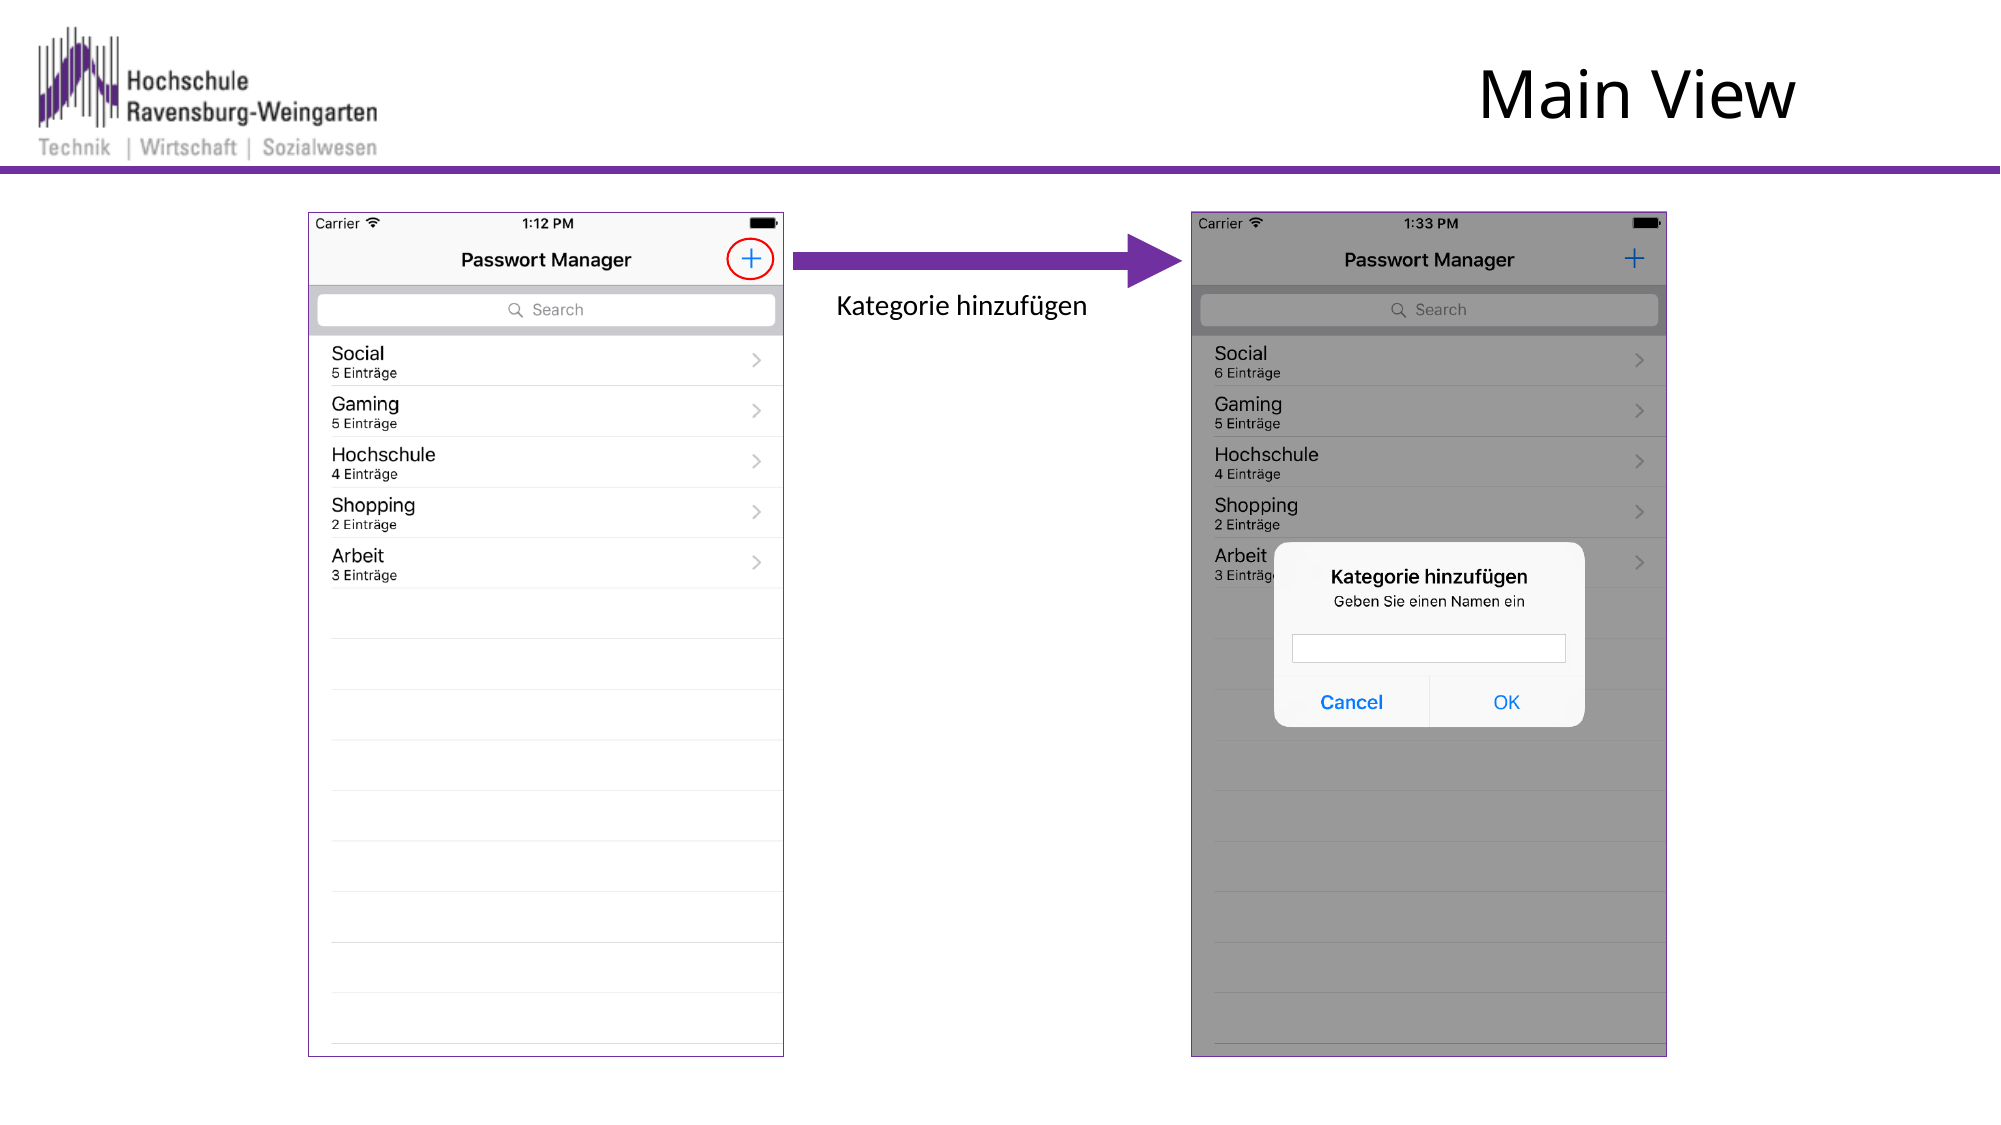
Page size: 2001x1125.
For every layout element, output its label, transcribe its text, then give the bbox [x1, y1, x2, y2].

text_box [430, 166, 2000, 174]
text_box Main View [1463, 44, 1813, 140]
picture [0, 0, 430, 186]
picture [308, 211, 784, 1057]
picture [1191, 211, 1667, 1057]
text_box Kategorie hinzufügen [822, 279, 1103, 329]
